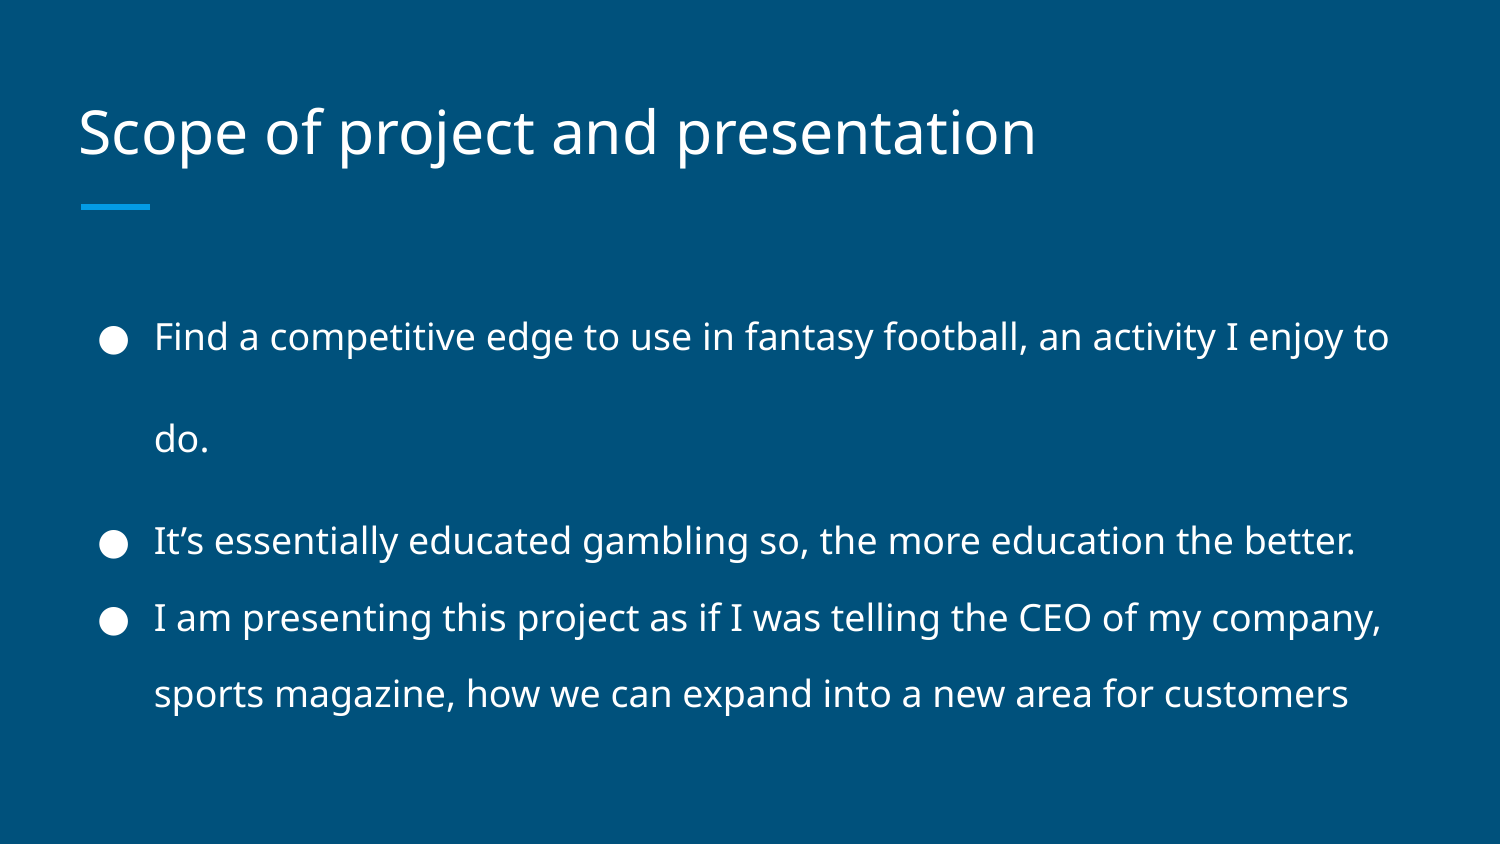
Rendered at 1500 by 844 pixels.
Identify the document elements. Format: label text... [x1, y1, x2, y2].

list Find a competitive edge to use in fantasy football, an activity I enjoy to do. It’s essentially educated gambling so, the more education the better. I am presenting this project as if I was telling the CEO of my company, sports magazine, how we can expand into a new area for customers [63, 244, 1437, 750]
title Scope of project and presentation [63, 75, 1437, 188]
